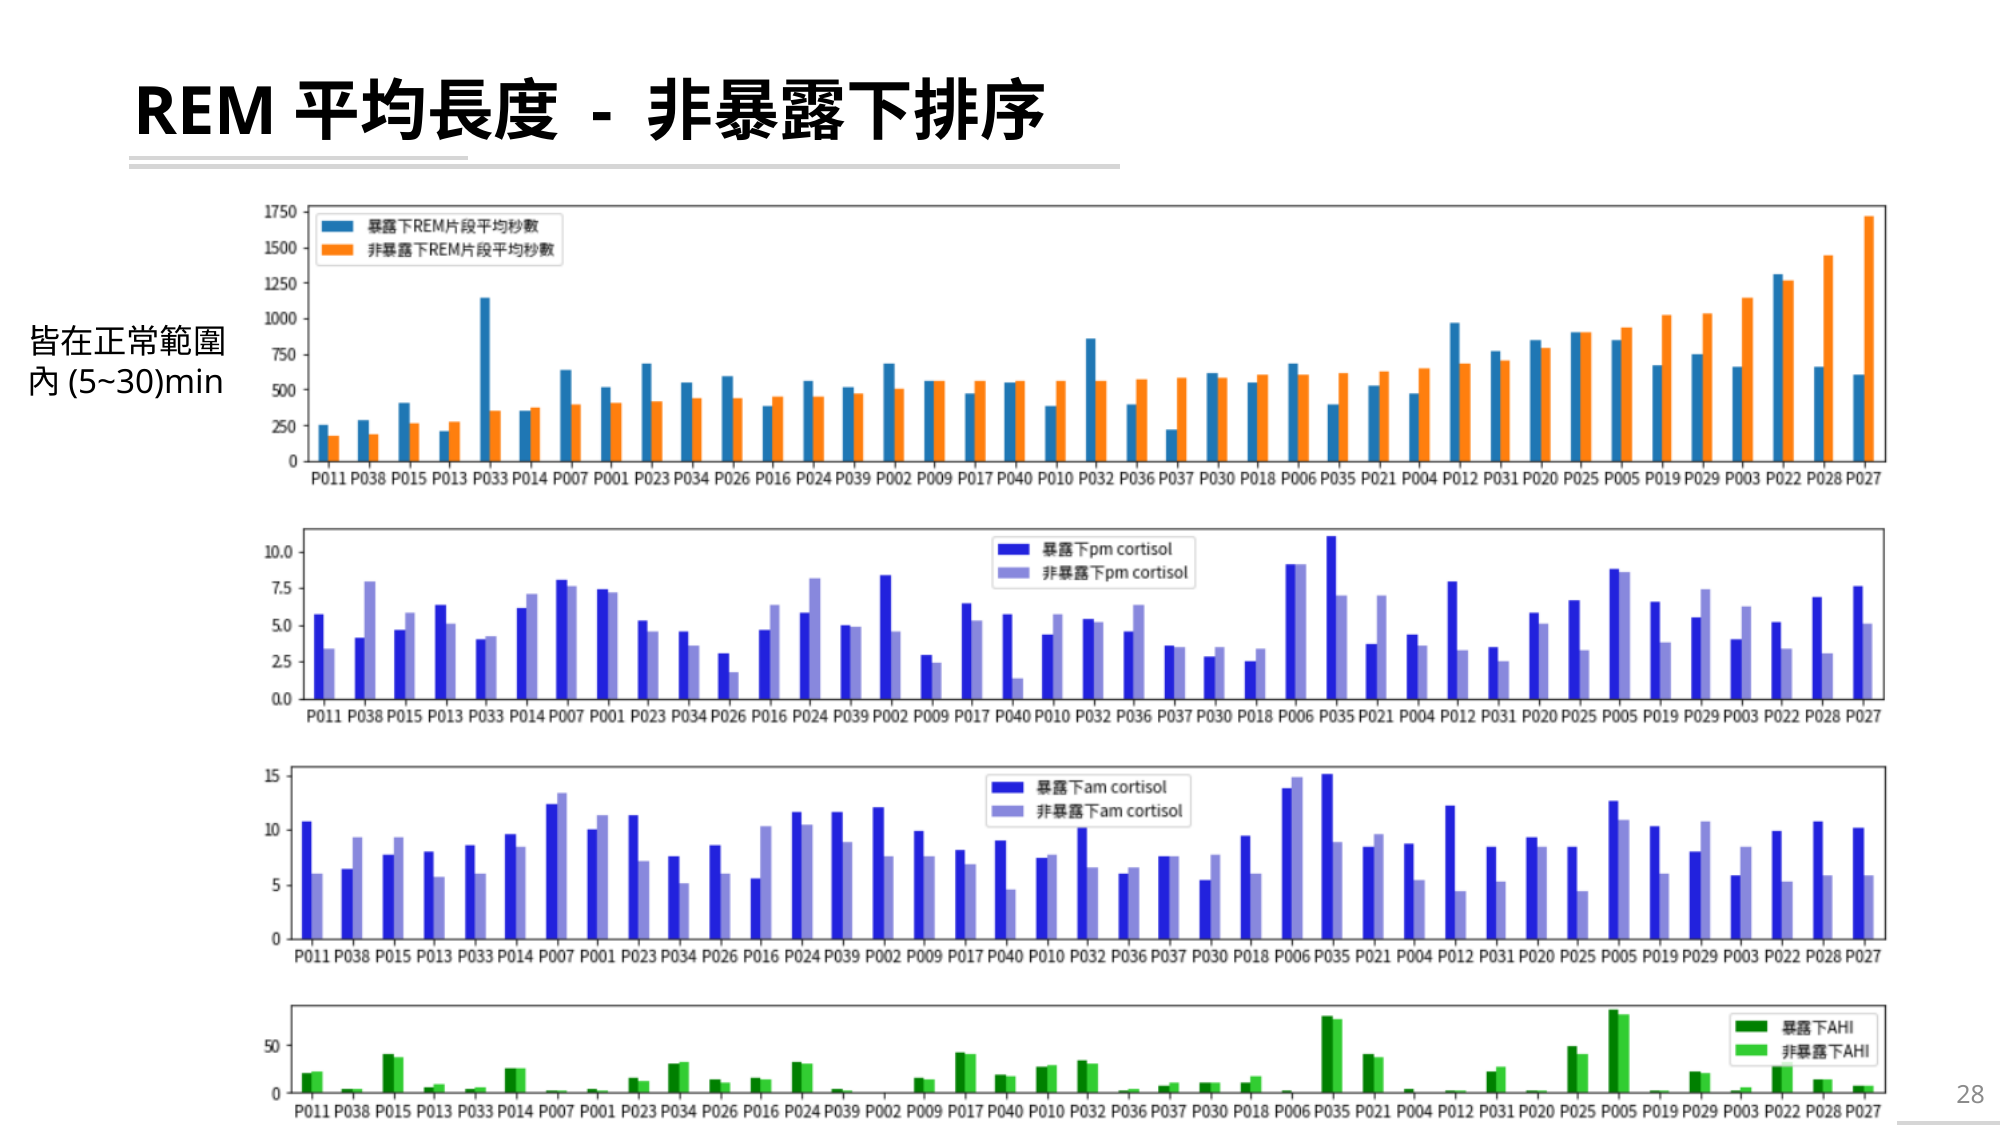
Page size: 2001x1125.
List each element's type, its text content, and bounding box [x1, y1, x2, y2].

title REM平均長度 - 非暴露下排序 [118, 59, 1863, 167]
slide_number 28 [1897, 1066, 2000, 1125]
picture [242, 193, 1897, 1125]
text_box 皆在正常範圍內(5~30)min [12, 312, 242, 408]
